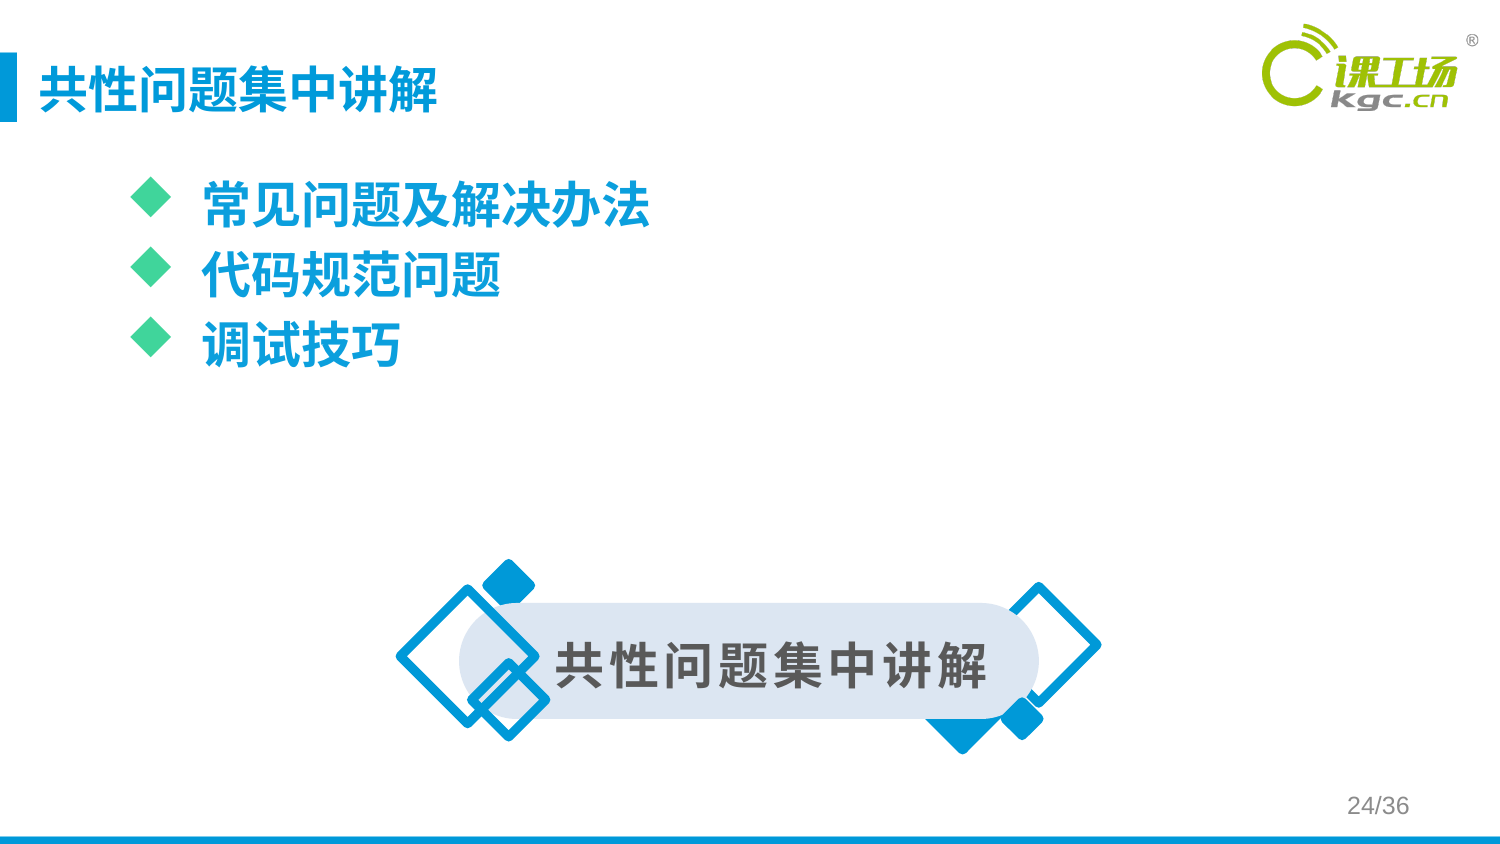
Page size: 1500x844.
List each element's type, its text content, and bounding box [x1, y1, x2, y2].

slide_number 24/36 [1074, 782, 1425, 828]
list 常见问题及解决办法 代码规范问题 调试技巧 [110, 166, 1385, 724]
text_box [419, 569, 1081, 734]
title 共性问题集中讲解 [37, 33, 1390, 151]
picture [0, 0, 1500, 836]
